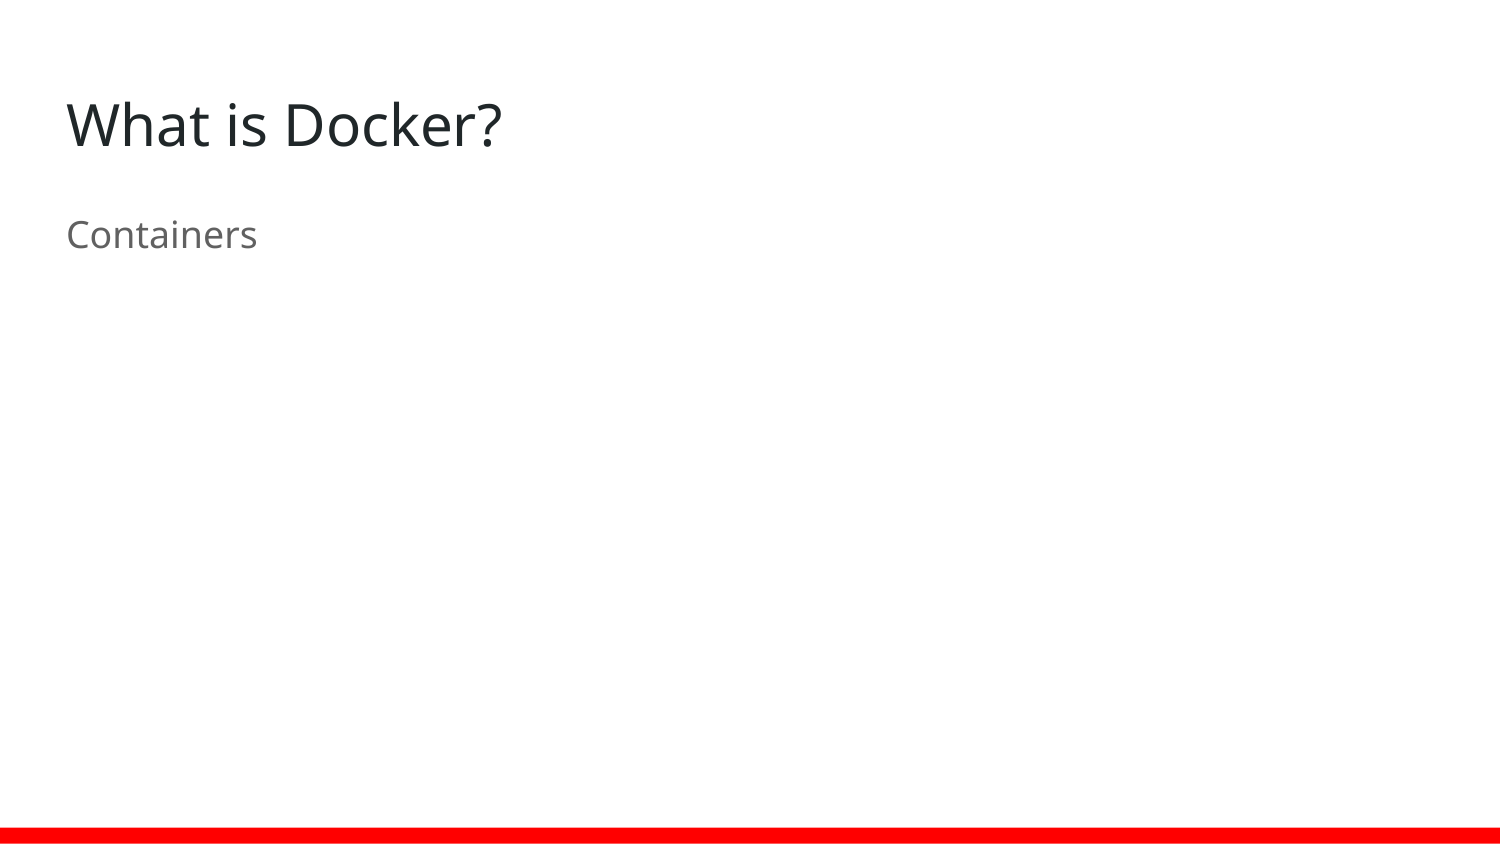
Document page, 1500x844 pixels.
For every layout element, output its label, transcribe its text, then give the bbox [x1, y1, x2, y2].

list Containers [51, 189, 288, 300]
title What is Docker? [51, 72, 550, 167]
